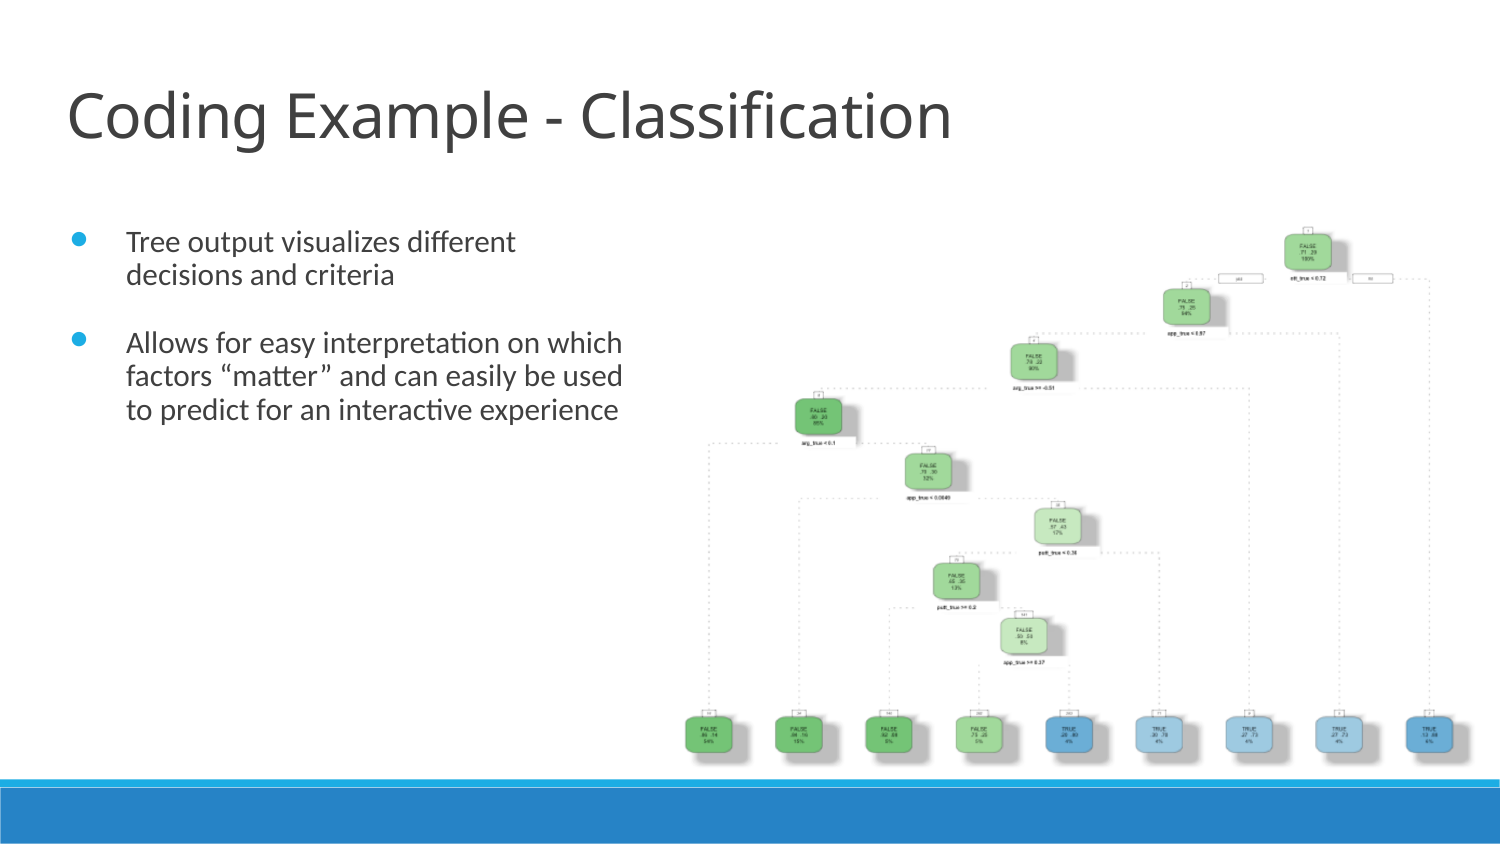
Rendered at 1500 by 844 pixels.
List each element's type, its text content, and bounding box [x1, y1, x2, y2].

title Coding Example - Classification [51, 72, 1449, 167]
list Tree output visualizes different decisions and criteria Allows for easy interpretation on which factors “matter” and can easily be used to predict for an interactive experience [35, 210, 652, 771]
picture [653, 209, 1487, 772]
